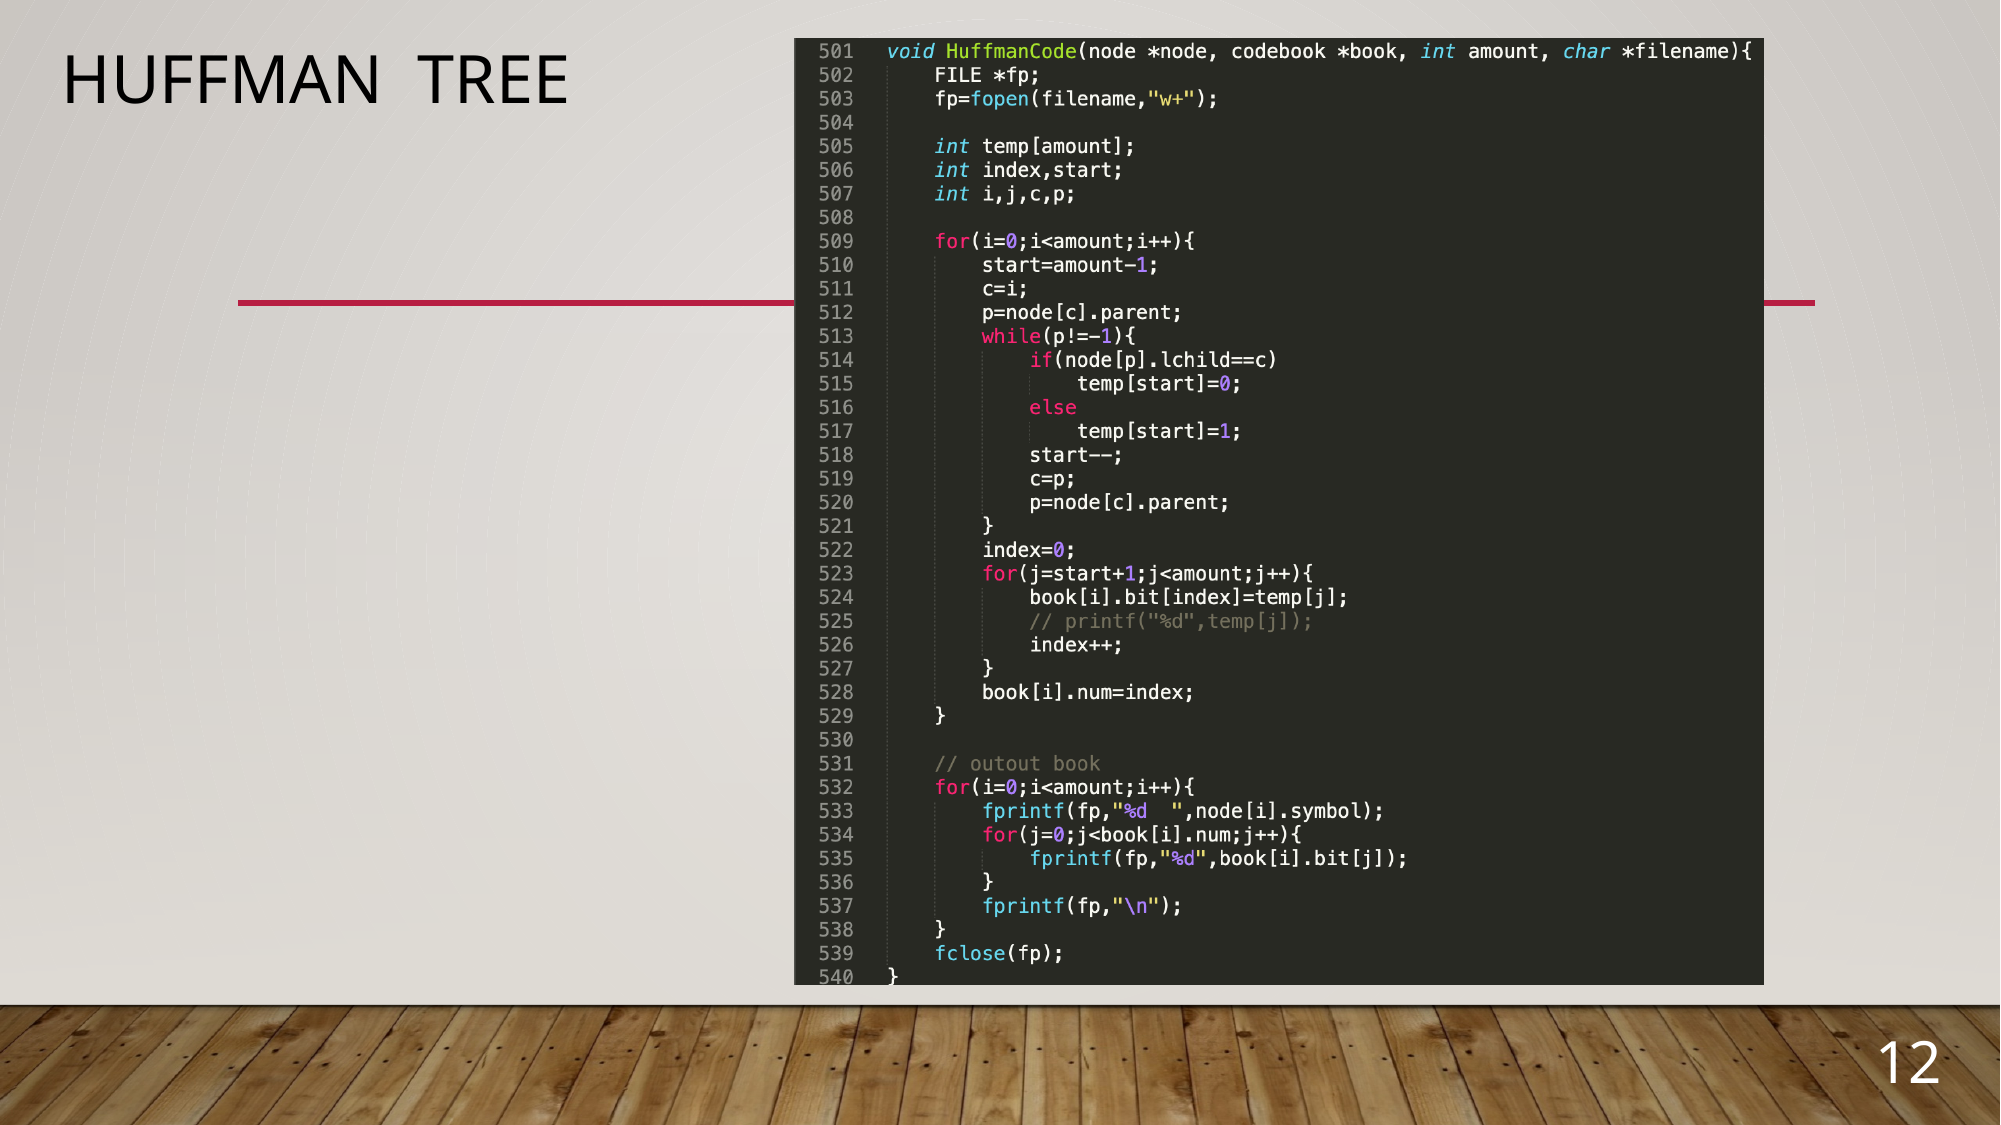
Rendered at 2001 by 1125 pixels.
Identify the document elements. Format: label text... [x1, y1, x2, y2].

slide_number 12 [1823, 1017, 1957, 1100]
picture [0, 1005, 2000, 1125]
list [794, 38, 1764, 985]
title Huffman tree [46, 38, 794, 211]
